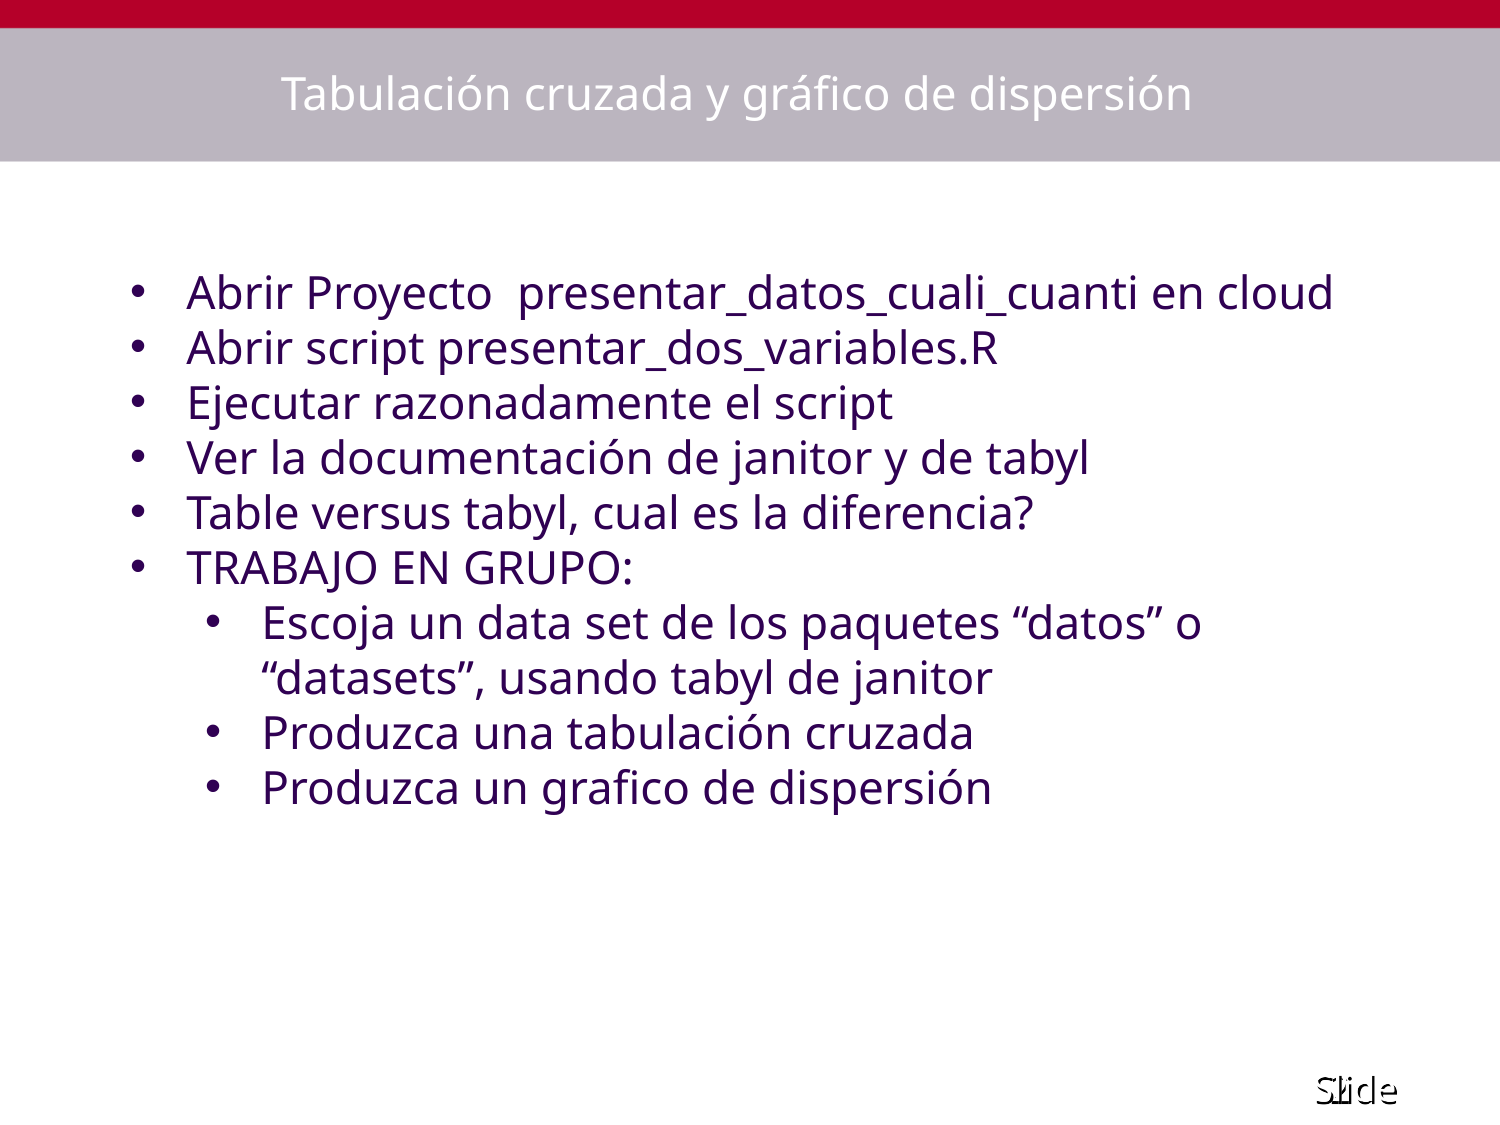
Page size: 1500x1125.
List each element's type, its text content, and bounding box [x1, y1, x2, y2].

picture [0, 0, 1500, 1125]
text_box Abrir Proyecto presentar_datos_cuali_cuanti en cloud Abrir script presentar_dos_variables.R Ejecutar razonadamente el script Ver la documentación de janitor y de tabyl Table versus tabyl, cual es la diferencia? TRABAJO EN GRUPO: Escoja un data set de los paquetes “datos” o “datasets”, usando tabyl de janitor Produzca una tabulación cruzada Produzca un grafico de dispersión [115, 256, 1383, 821]
text_box Tabulación cruzada y gráfico de dispersión [92, 57, 1383, 128]
